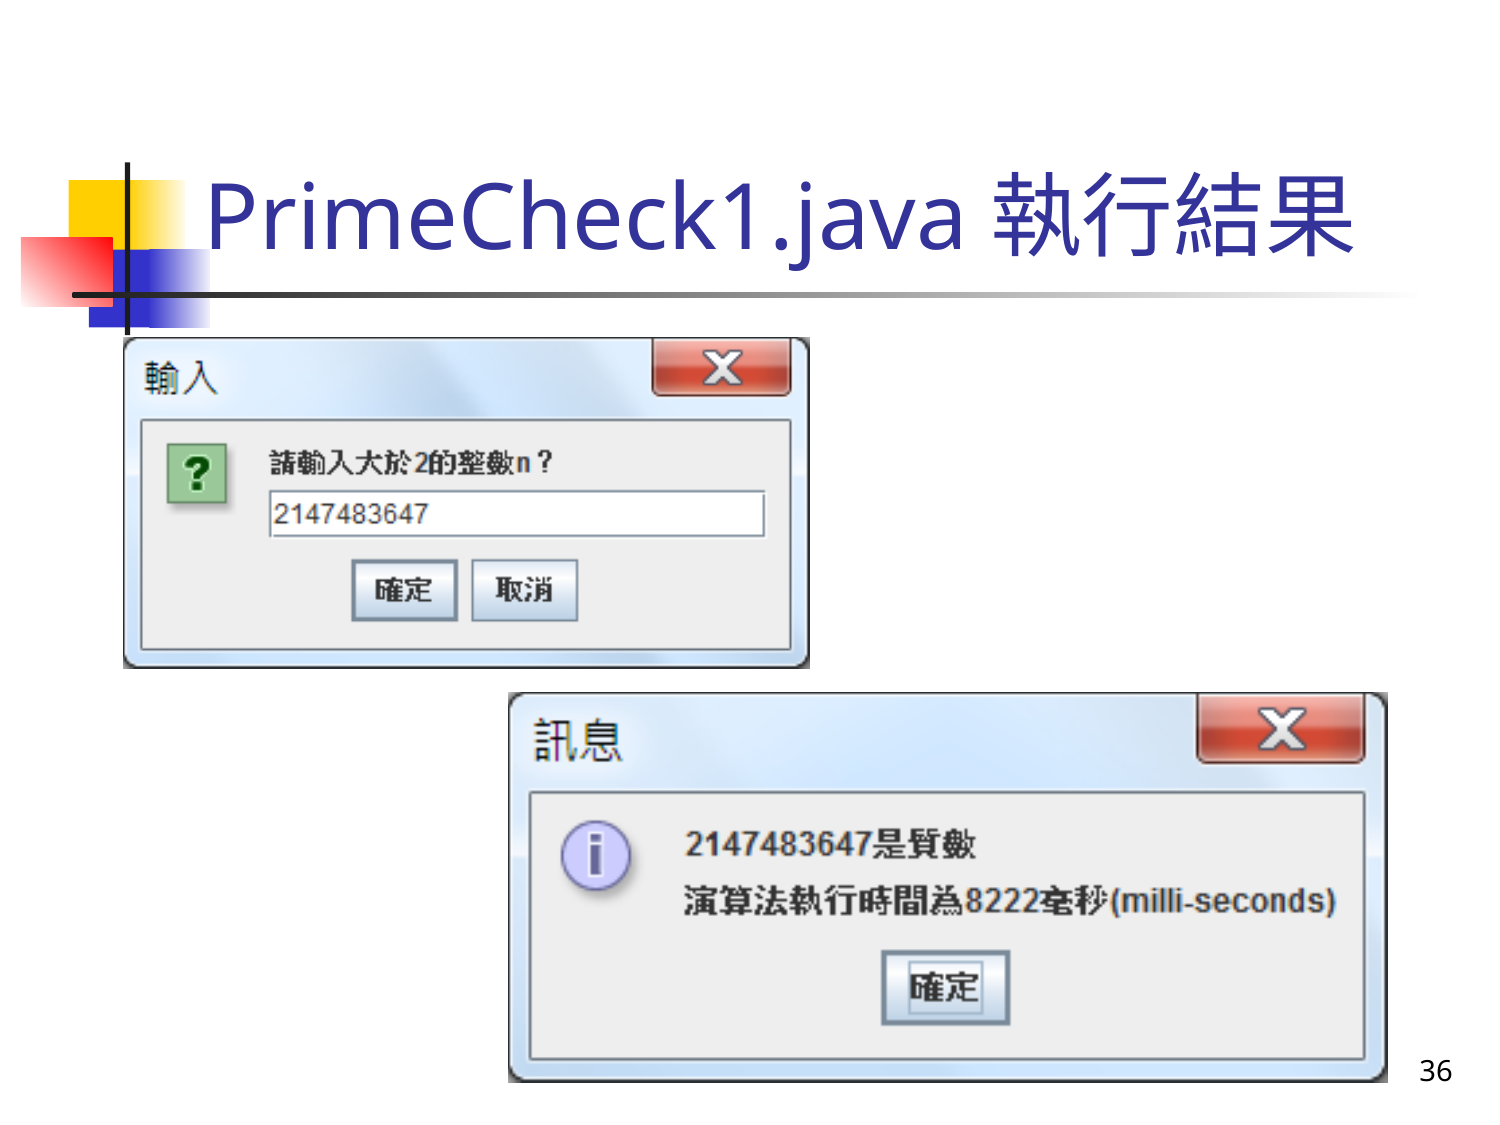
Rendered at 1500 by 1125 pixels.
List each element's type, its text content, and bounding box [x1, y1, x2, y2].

picture [123, 337, 811, 669]
slide_number 36 [1154, 1023, 1468, 1100]
title PrimeCheck1.java執行結果 [188, 35, 1468, 275]
picture [508, 692, 1389, 1083]
